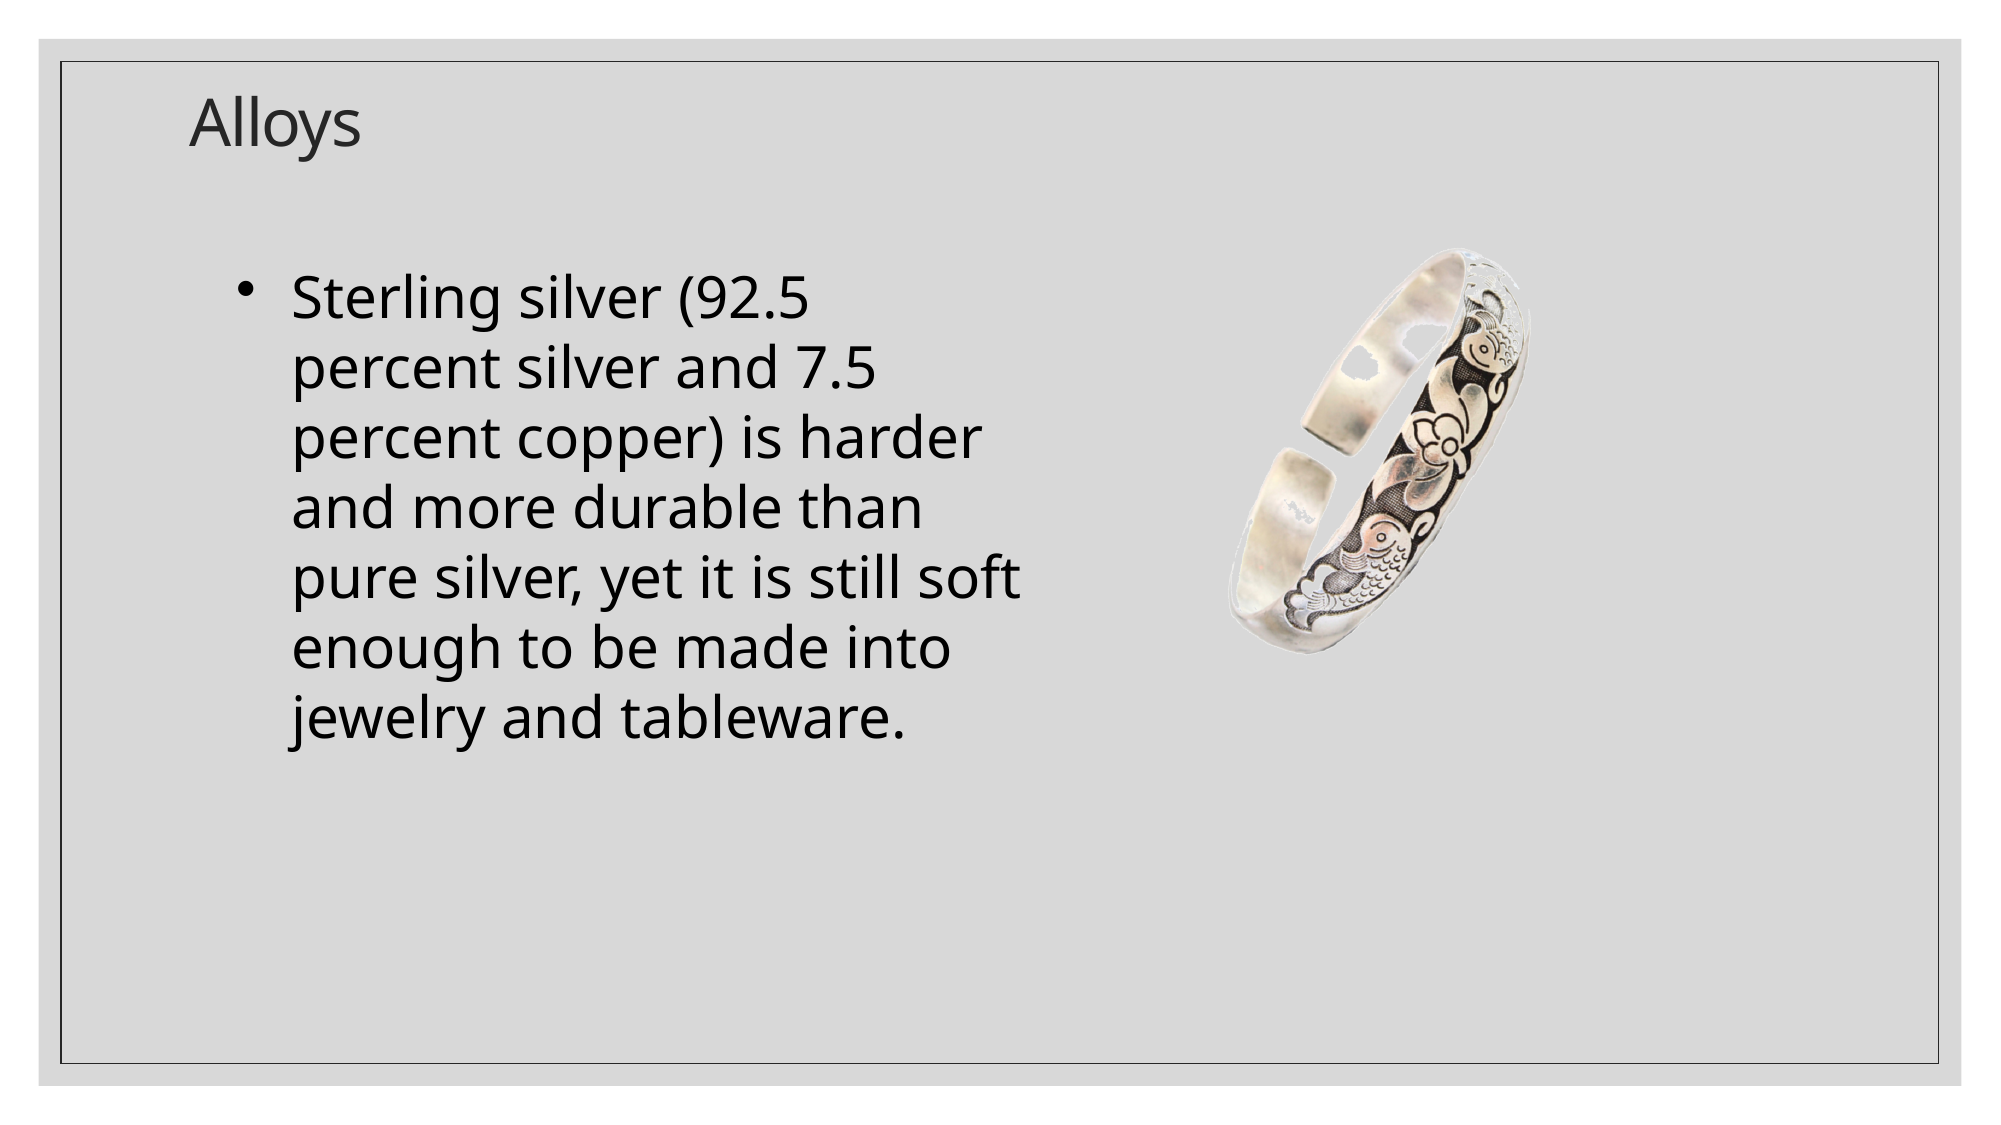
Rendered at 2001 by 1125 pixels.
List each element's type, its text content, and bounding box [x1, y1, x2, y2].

title Alloys [174, 81, 1825, 169]
text_box Sterling silver (92.5 percent silver and 7.5 percent copper) is harder and more durable than pure silver, yet it is still soft enough to be made into jewelry and tableware. [221, 253, 1047, 758]
picture [1100, 187, 1655, 719]
